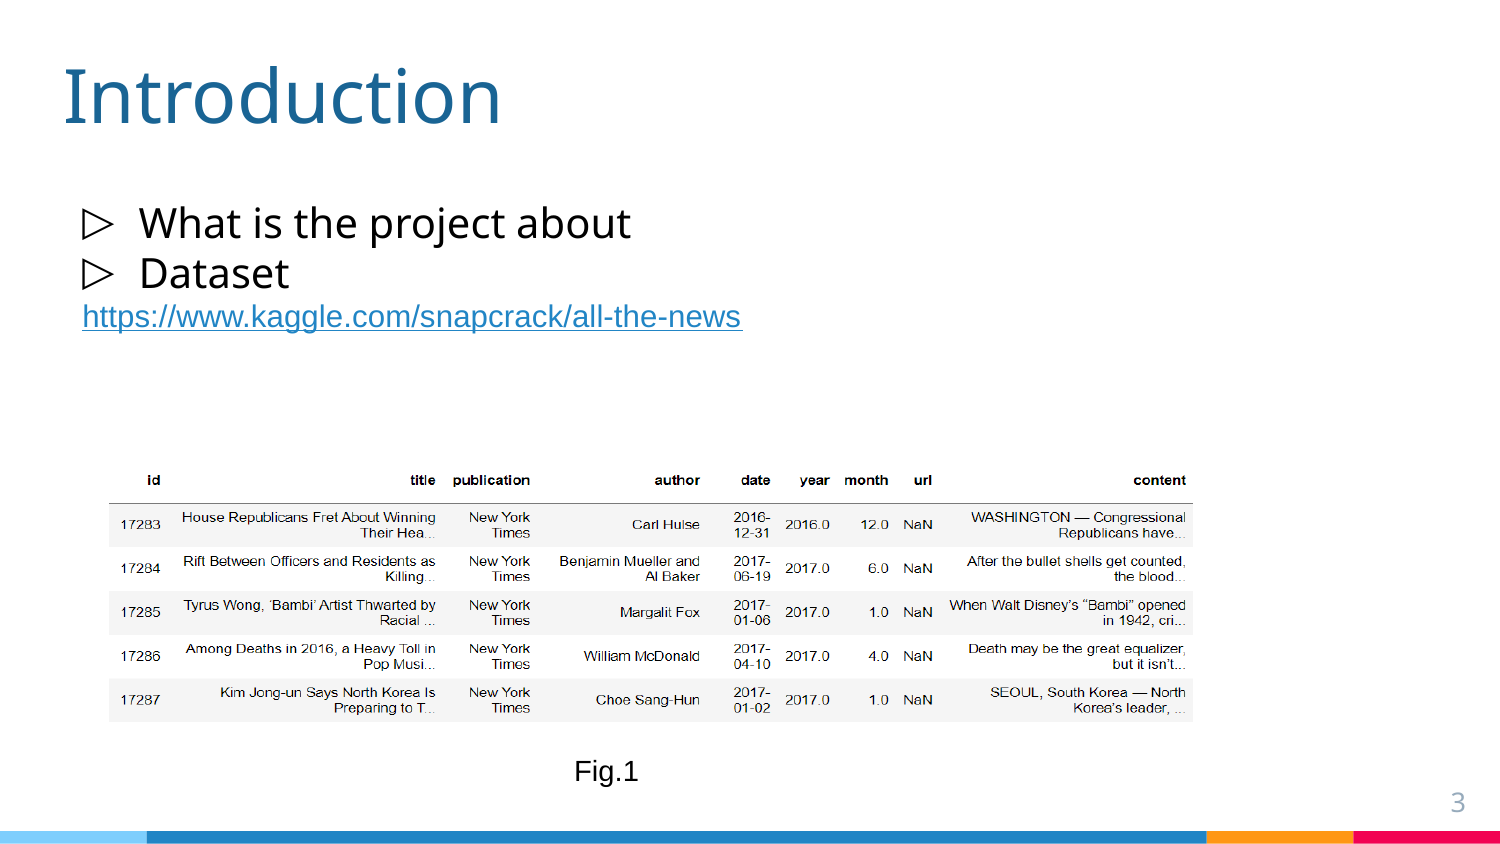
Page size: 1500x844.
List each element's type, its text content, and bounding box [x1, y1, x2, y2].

text_box What is the project about Dataset https://www.kaggle.com/snapcrack/all-the-news [48, 131, 1426, 715]
picture [109, 456, 1207, 730]
text_box Introduction [48, 33, 1154, 131]
text_box Fig.1 [559, 745, 712, 830]
slide_number 3 [1391, 770, 1482, 822]
